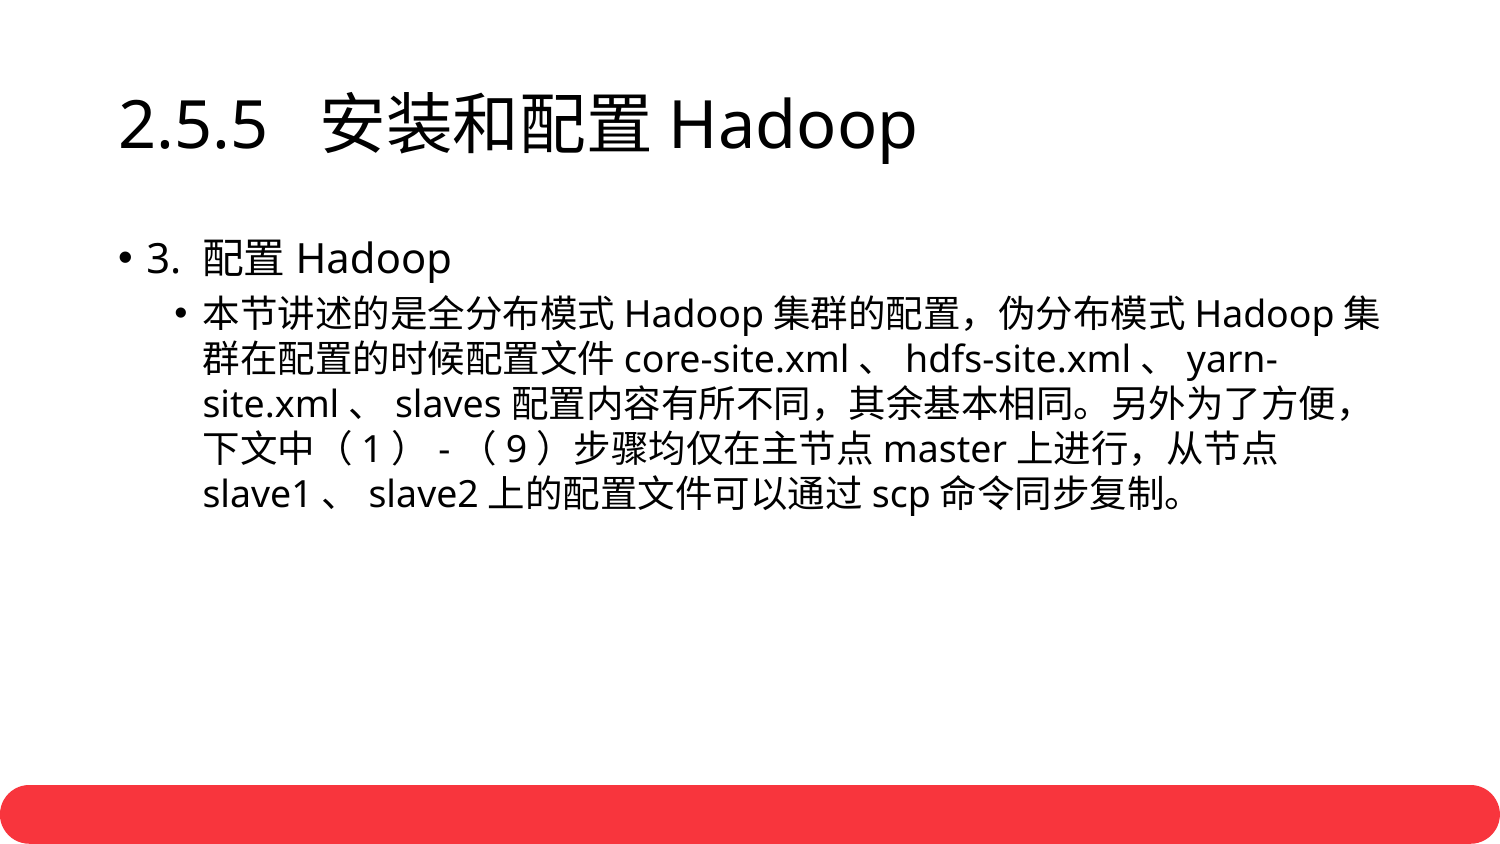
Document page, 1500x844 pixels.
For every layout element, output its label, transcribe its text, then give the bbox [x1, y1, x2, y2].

list 3. 配置Hadoop 本节讲述的是全分布模式Hadoop集群的配置，伪分布模式Hadoop集群在配置的时候配置文件core-site.xml、hdfs-site.xml、yarn-site.xml、slaves配置内容有所不同，其余基本相同。另外为了方便，下文中（1）-（9）步骤均仅在主节点master上进行，从节点slave1、slave2上的配置文件可以通过scp命令同步复制。 [103, 224, 1397, 760]
title 2.5.5 安装和配置Hadoop [103, 44, 1397, 208]
